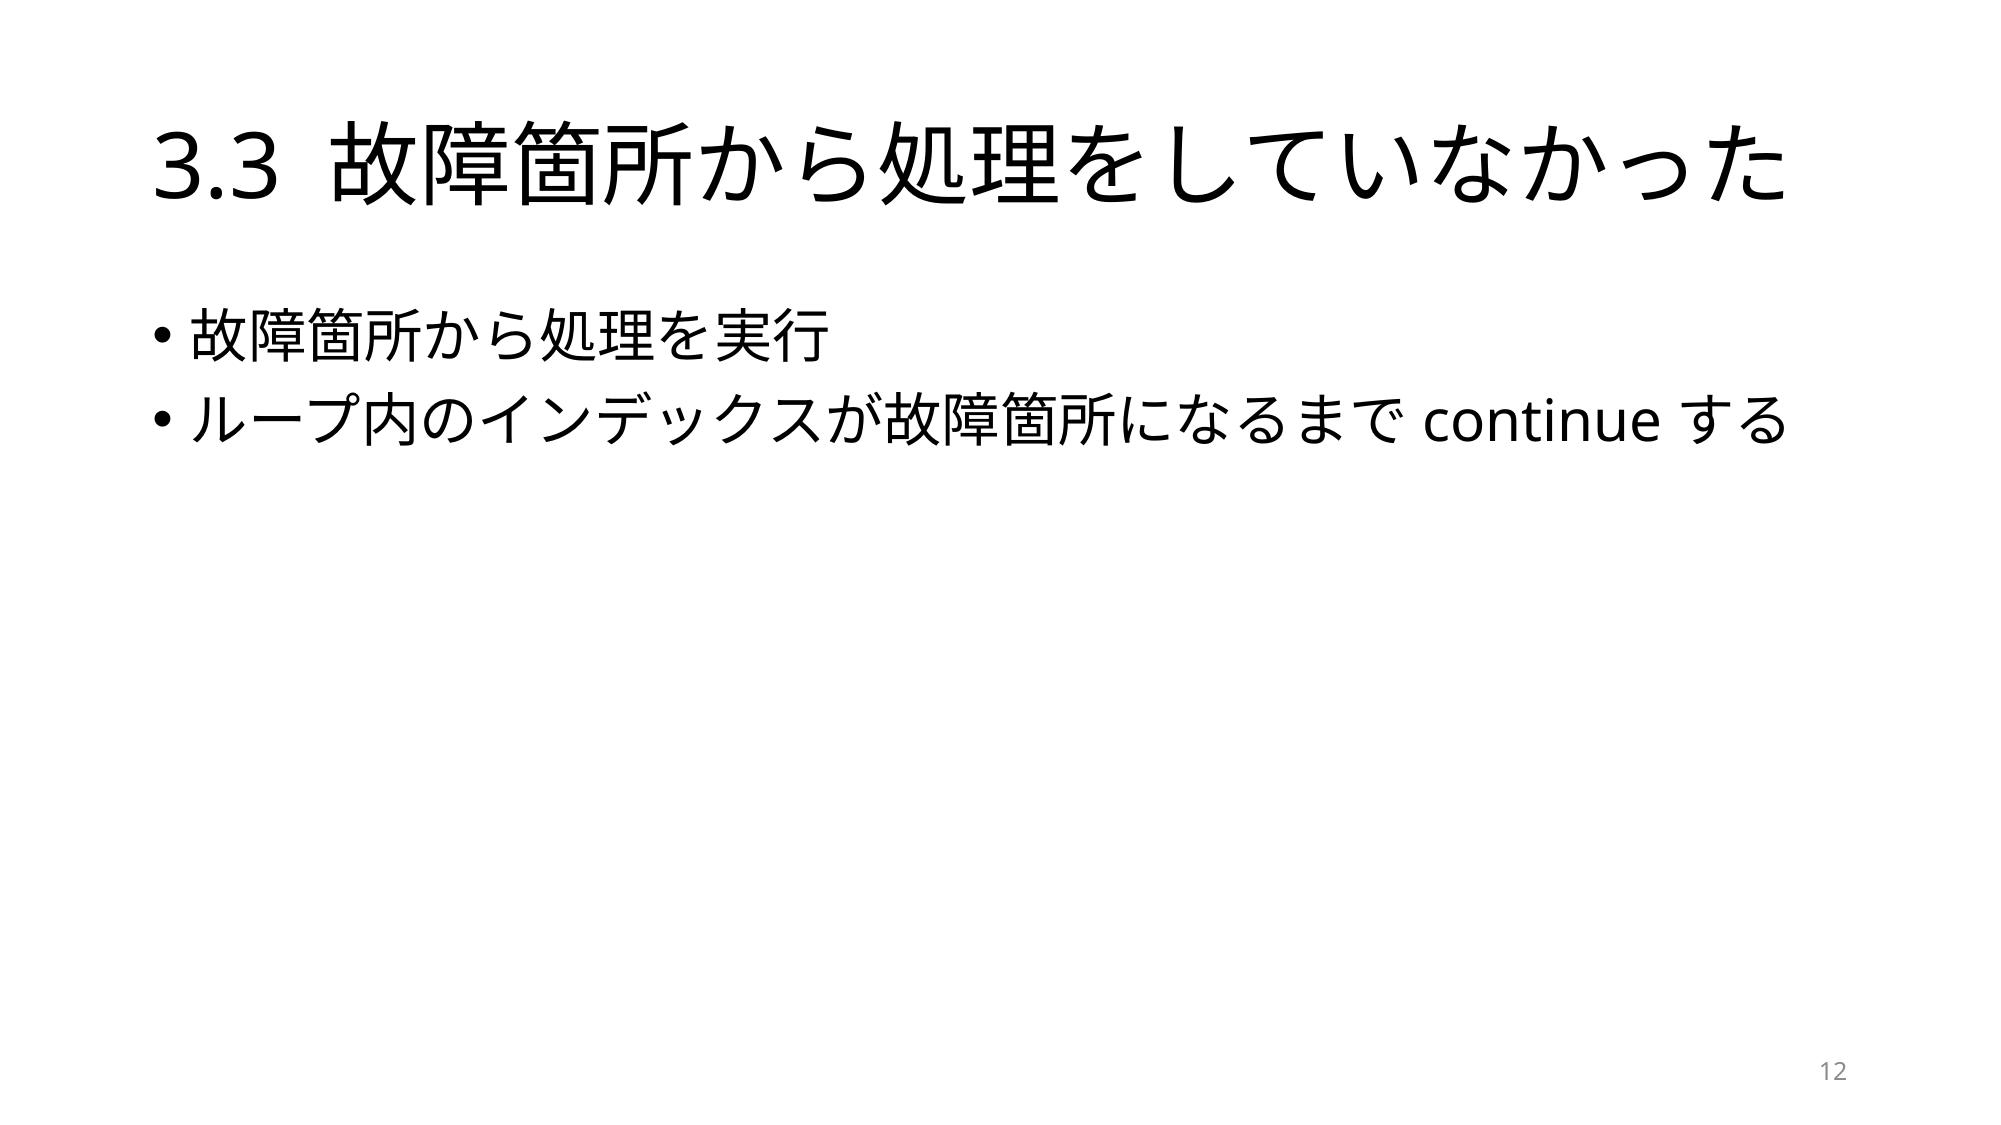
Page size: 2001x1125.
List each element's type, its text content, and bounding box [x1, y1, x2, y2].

list 故障箇所から処理を実行 ループ内のインデックスが故障箇所になるまでcontinueする [137, 299, 1863, 1014]
title 3.3 故障箇所から処理をしていなかった [137, 59, 1941, 278]
slide_number 12 [1412, 1042, 1863, 1103]
